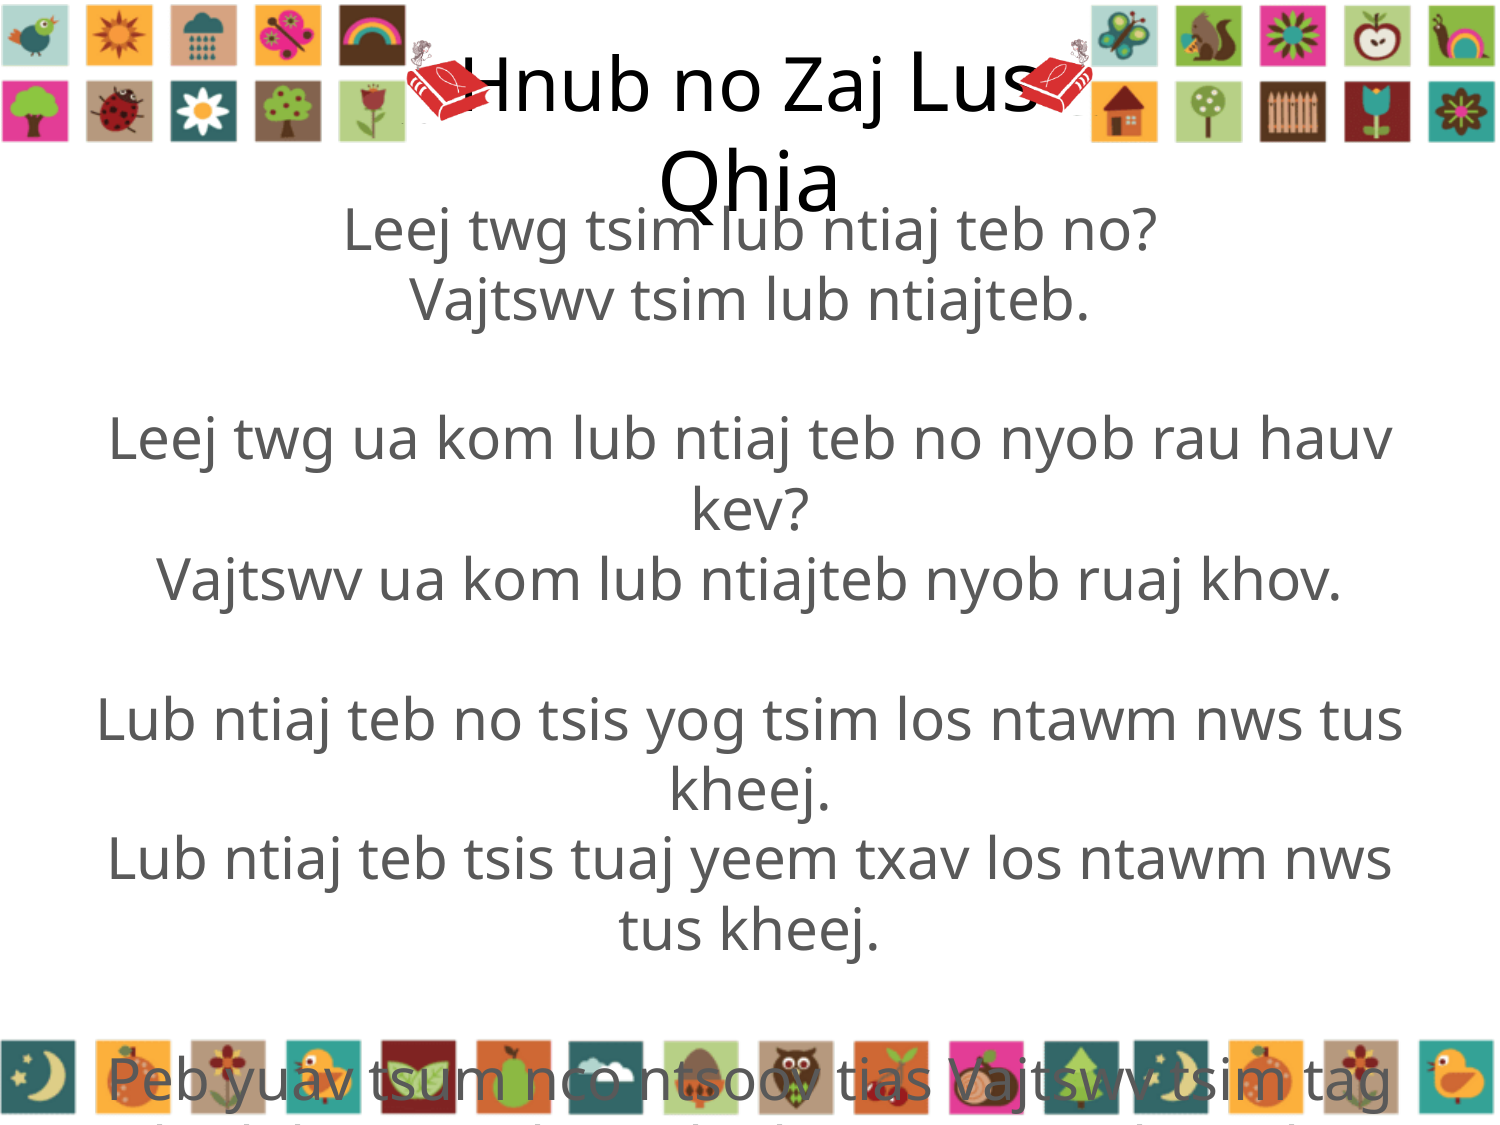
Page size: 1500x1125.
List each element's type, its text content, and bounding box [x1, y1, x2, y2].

picture [0, 3, 520, 150]
text_box Hnub no Zaj Lus Qhia [417, 20, 1083, 184]
picture [991, 3, 1500, 150]
text_box Leej twg tsim lub ntiaj teb no? Vajtswv tsim lub ntiajteb. Leej twg ua kom lub ntiaj teb no nyob rau hauv kev? Vajtswv ua kom lub ntiajteb nyob ruaj khov. Lub ntiaj teb no tsis yog tsim los ntawm nws tus kheej. Lub ntiaj teb tsis tuaj yeem txav los ntawm nws tus kheej. Peb yuav tsum nco ntsoov tias Vajtswv tsim tag nrho lub ntiaj teb no thiab tseem tswj hwm lawv txhua tus. [76, 184, 1424, 1027]
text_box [0, 1028, 1500, 1118]
